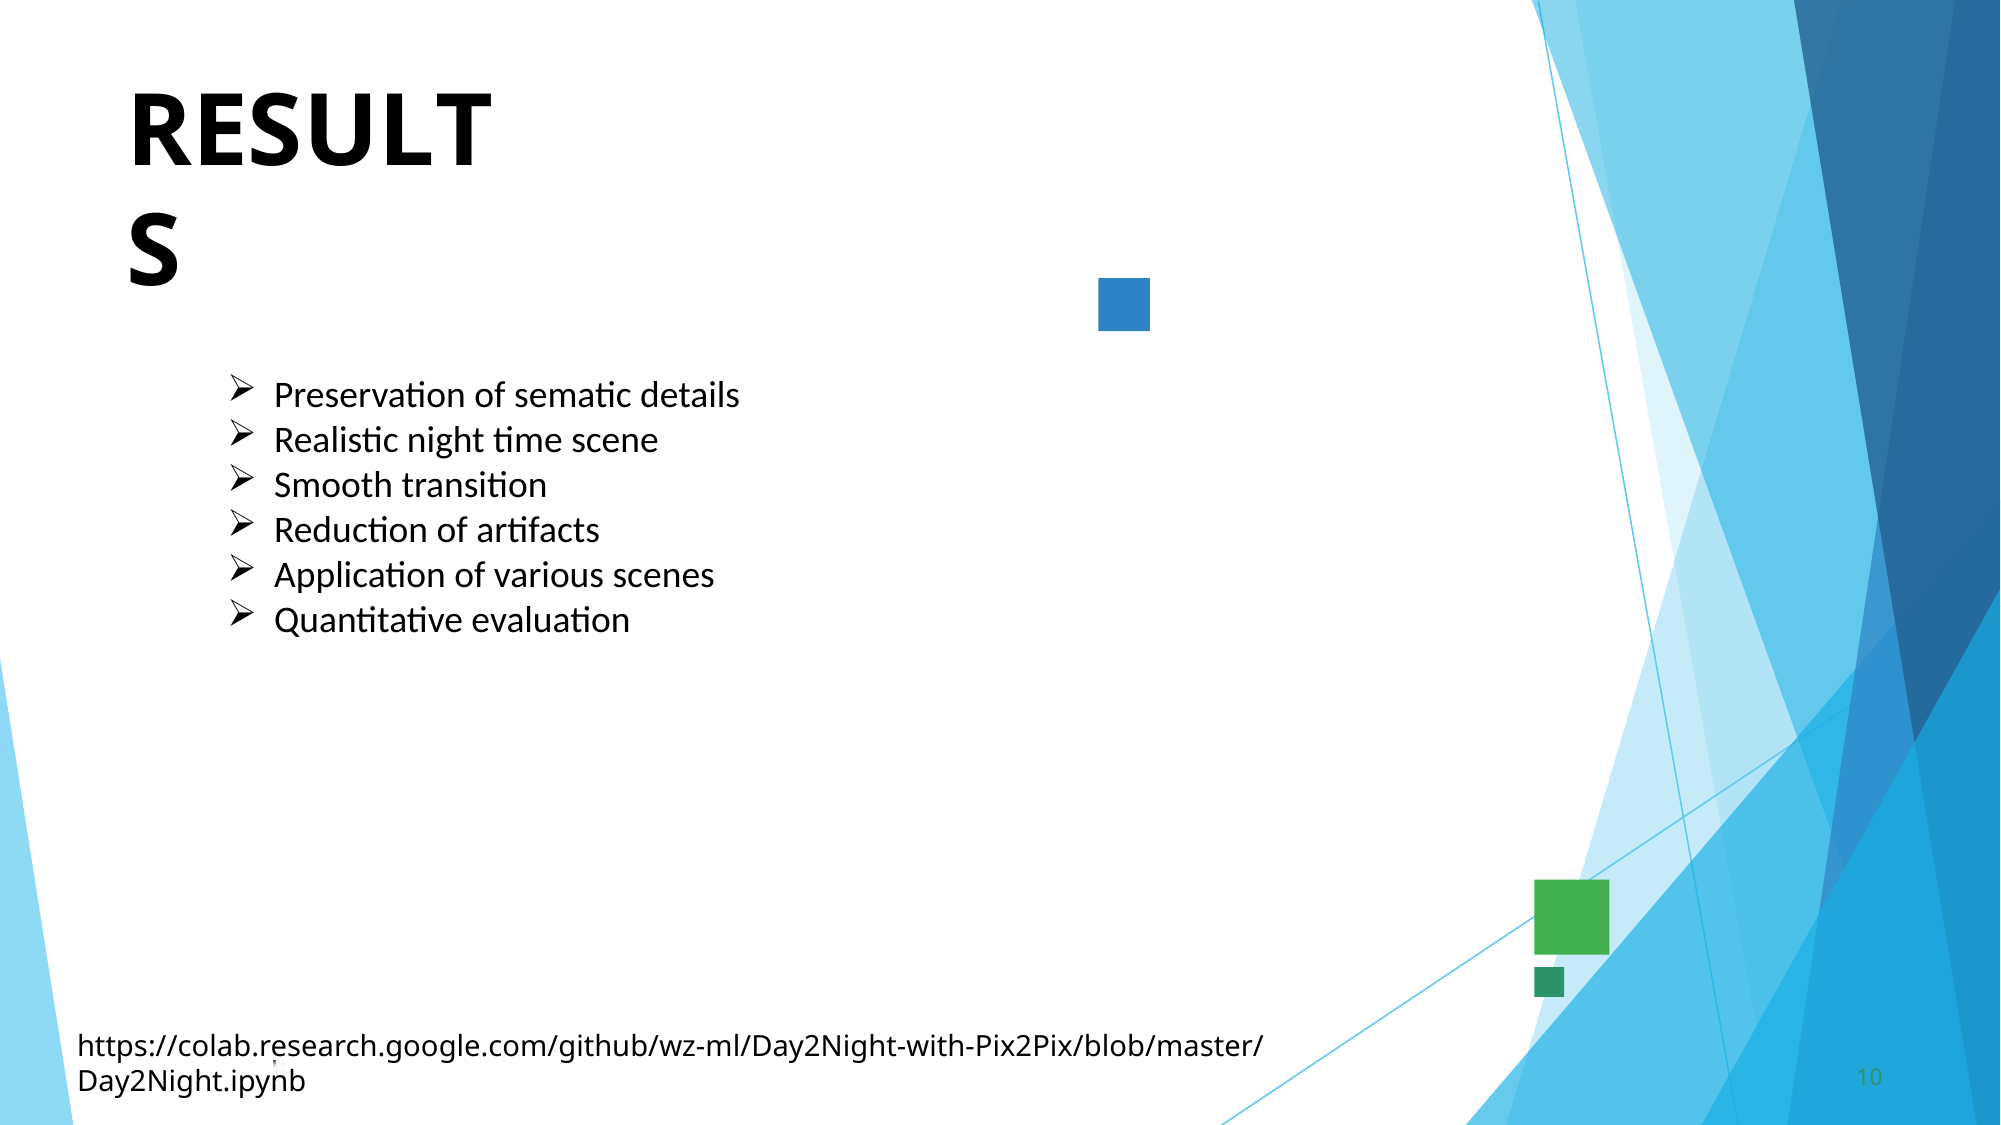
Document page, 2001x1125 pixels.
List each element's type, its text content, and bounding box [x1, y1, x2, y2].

picture [273, 1060, 287, 1091]
text_box Preservation of sematic details Realistic night time scene Smooth transition Reduction of artifacts Application of various scenes Quantitative evaluation [212, 362, 1231, 693]
text_box https://colab.research.google.com/github/wz-ml/Day2Night-with-Pix2Pix/blob/master/Day2Night.ipynb [74, 1024, 1291, 1097]
title RESULTS [123, 63, 524, 306]
text_box [1534, 967, 1565, 997]
text_box 10 [1849, 1061, 1888, 1095]
text_box [1098, 278, 1150, 332]
text_box [1534, 879, 1610, 955]
